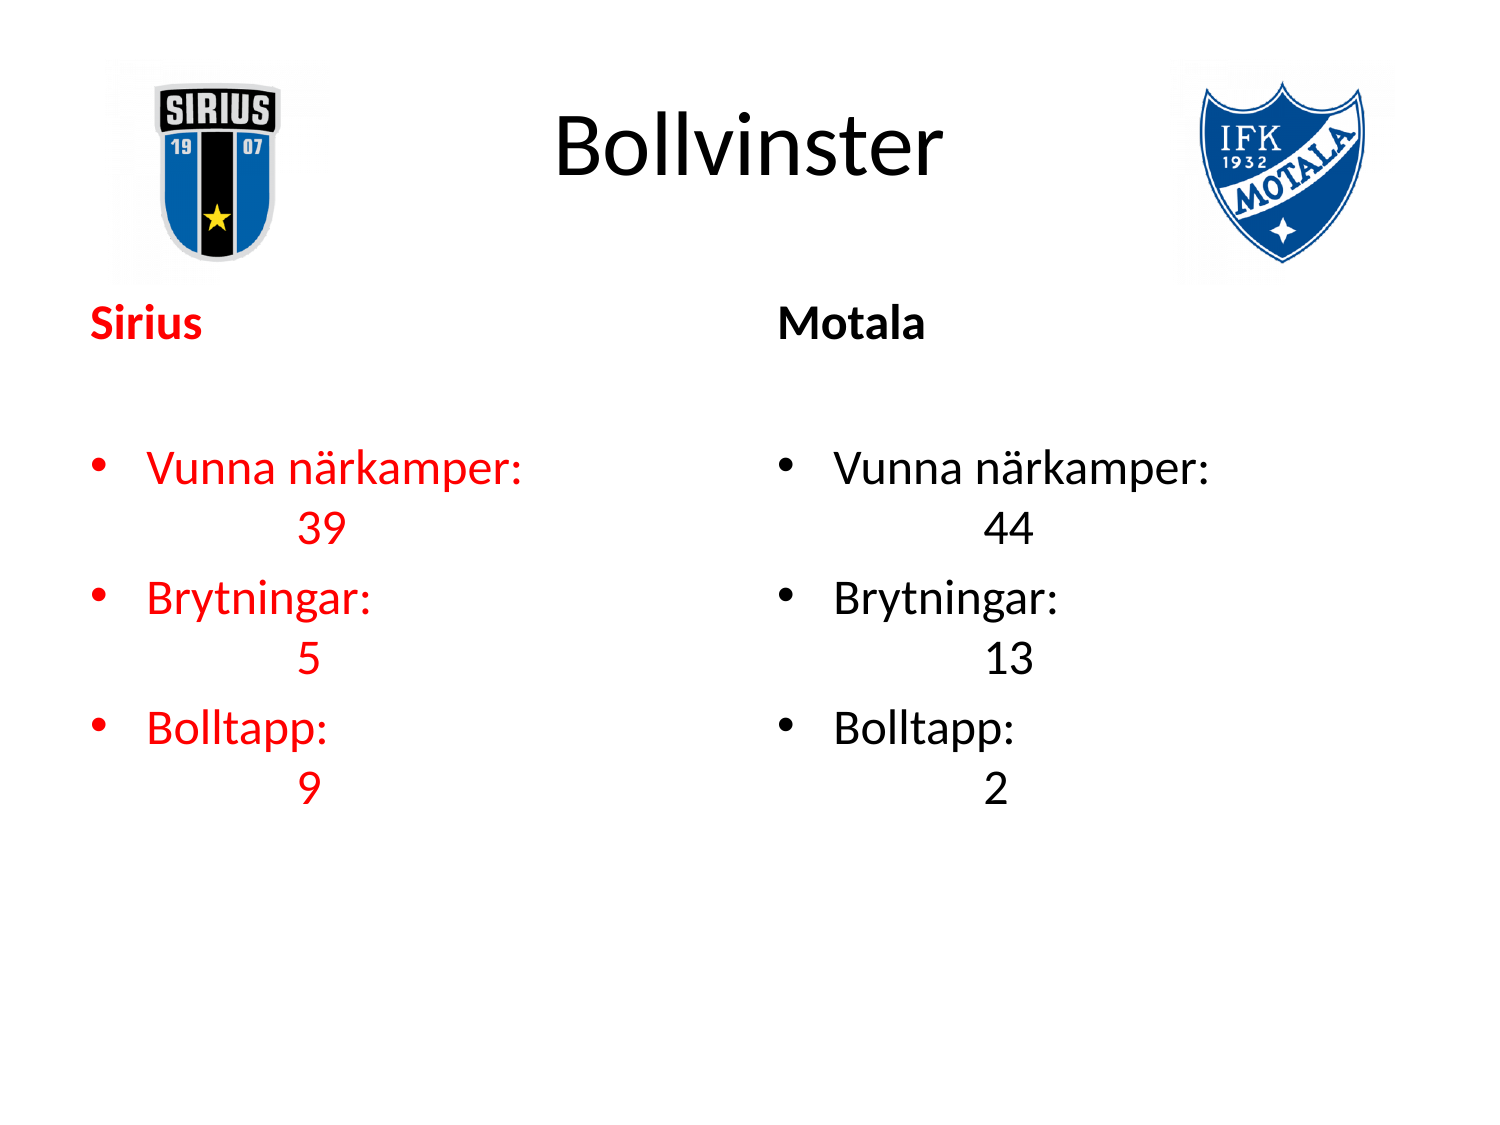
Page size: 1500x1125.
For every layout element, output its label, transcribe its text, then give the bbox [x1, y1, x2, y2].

list Motala [761, 251, 1425, 356]
list Vunna närkamper: 44 Brytningar: 13 Bolltapp: 2 [761, 356, 1425, 1005]
list Sirius [75, 251, 738, 356]
picture [1169, 59, 1396, 286]
list Vunna närkamper: 39 Brytningar: 5 Bolltapp: 9 [75, 356, 738, 1005]
title Bollvinster [75, 45, 1425, 233]
picture [104, 59, 331, 286]
